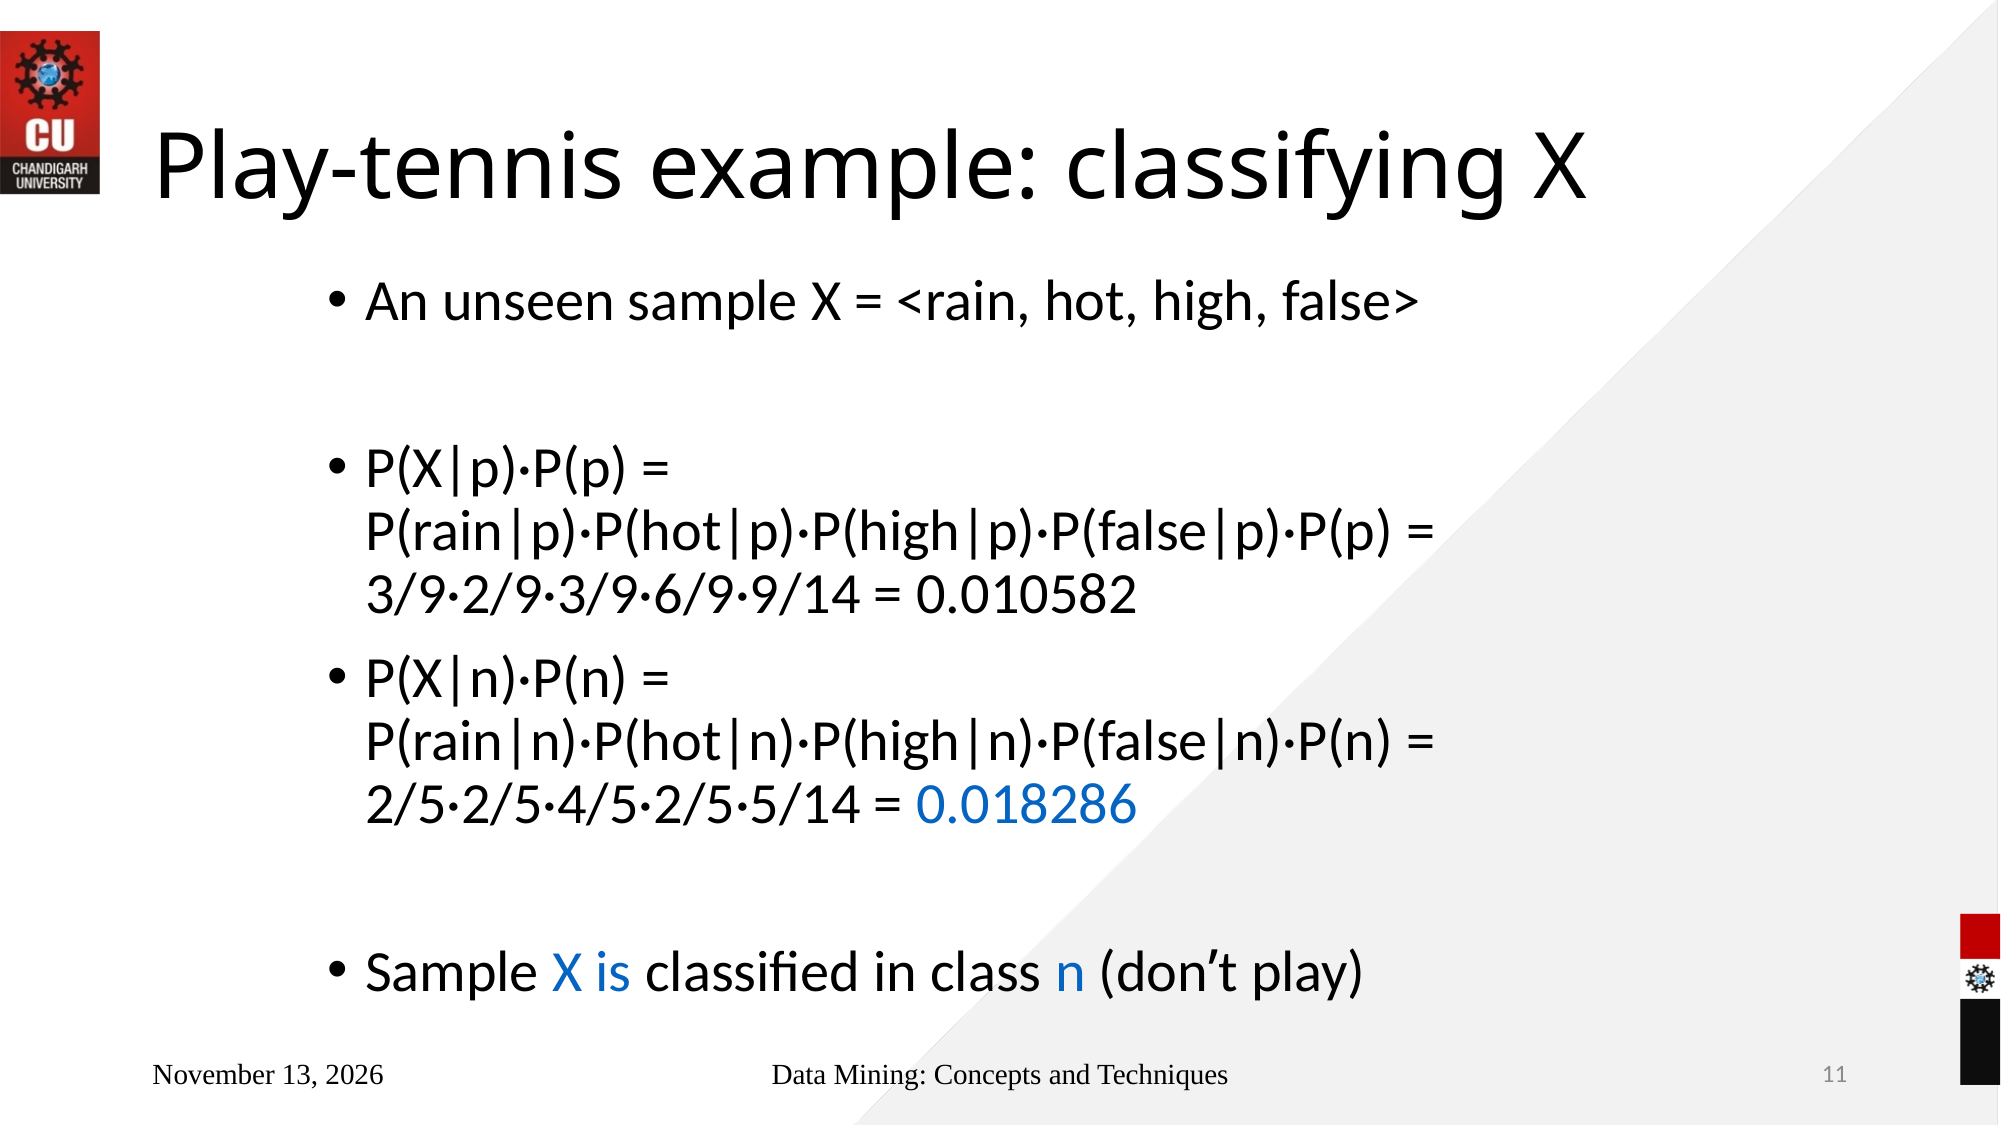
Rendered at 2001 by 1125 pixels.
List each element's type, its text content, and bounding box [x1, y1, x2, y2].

footer Data Mining: Concepts and Techniques [662, 1042, 1338, 1103]
title Play-tennis example: classifying X [137, 59, 1863, 278]
slide_number 11 [1412, 1042, 1863, 1103]
list An unseen sample X = <rain, hot, high, false> P(X|p)·P(p) = P(rain|p)·P(hot|p)·P(high|p)·P(false|p)·P(p) = 3/9·2/9·3/9·6/9·9/14 = 0.010582 P(X|n)·P(n) = P(rain|n)·P(hot|n)·P(high|n)·P(false|n)·P(n) = 2/5·2/5·4/5·2/5·5/14 = 0.018286 Sample X is classified in class n (don’t play) [312, 262, 1655, 1038]
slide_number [137, 1042, 588, 1103]
picture [0, 0, 2001, 1125]
